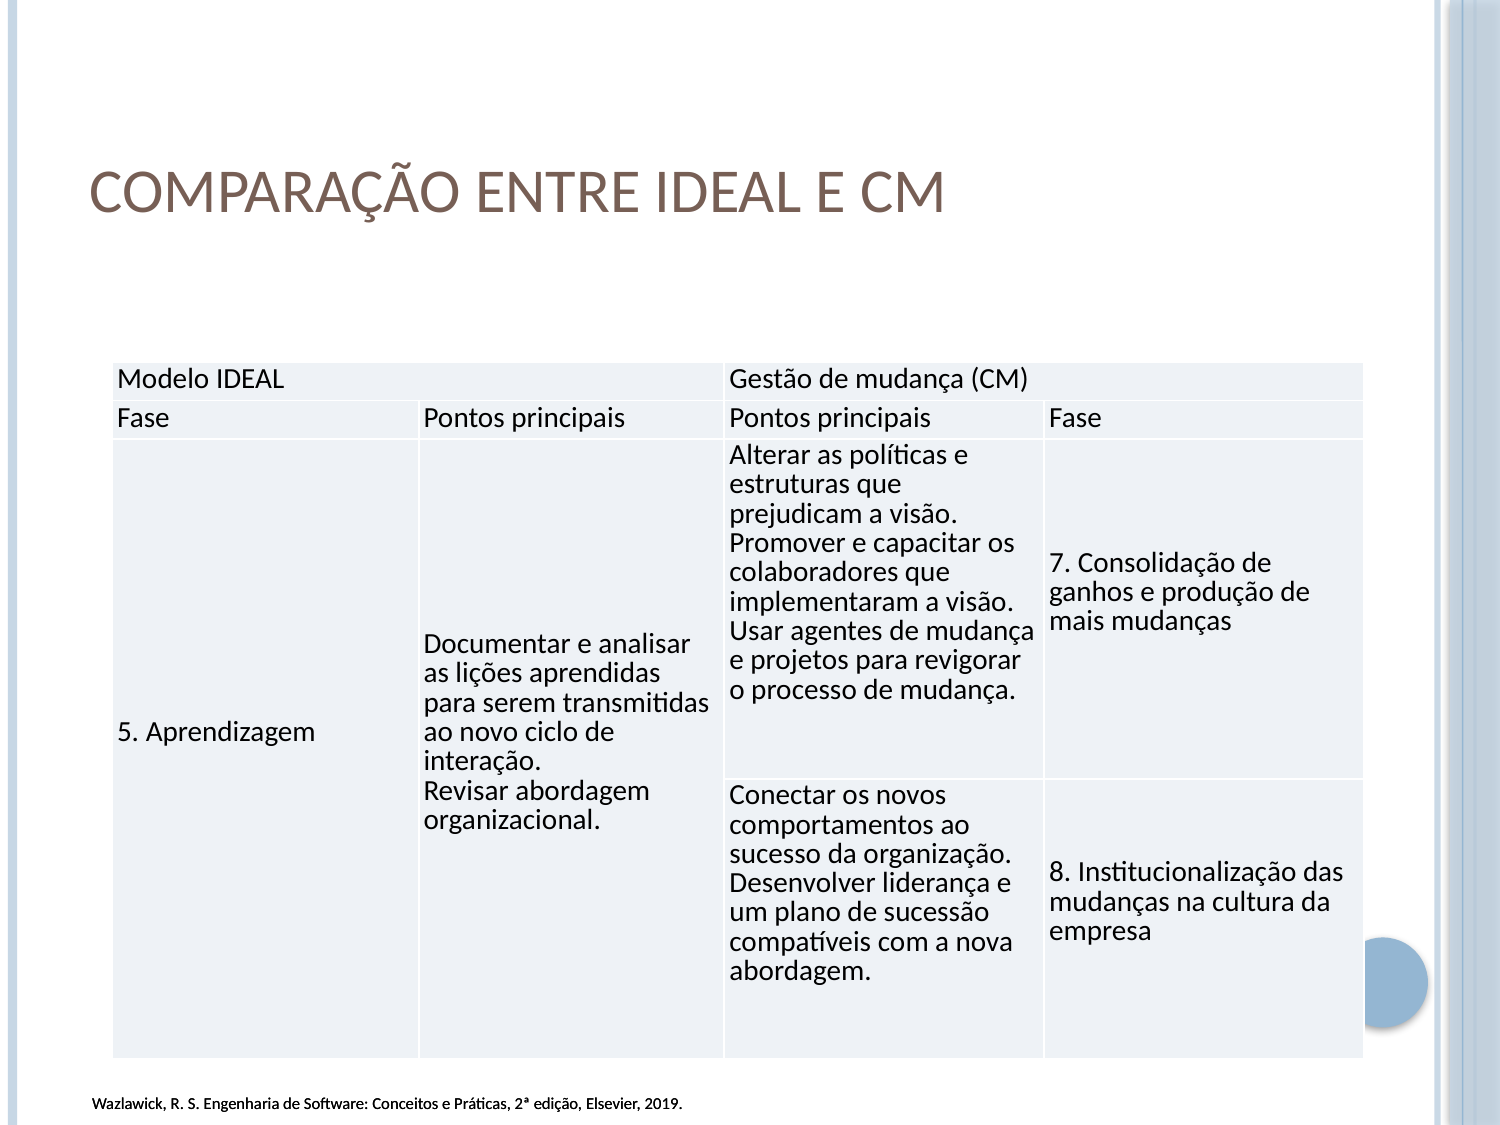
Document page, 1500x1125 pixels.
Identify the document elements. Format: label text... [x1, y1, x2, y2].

table_cell Conectar os novos comportamentos ao sucesso da organização. Desenvolver liderança e um plano de sucessão compatíveis com a nova abordagem. [725, 780, 1043, 1058]
table_header Gestão de mudança (CM) [725, 363, 1363, 400]
table_cell 7. Consolidação de ganhos e produção de mais mudanças [1045, 440, 1363, 778]
table_cell Fase [113, 401, 418, 438]
table_cell Pontos principais [420, 401, 723, 438]
table_cell Alterar as políticas e estruturas que prejudicam a visão. Promover e capacitar os colaboradores que implementaram a visão. Usar agentes de mudança e projetos para revigorar o processo de mudança. [725, 440, 1043, 778]
table_cell 8. Institucionalização das mudanças na cultura da empresa [1045, 780, 1363, 1058]
table_cell Fase [1045, 401, 1363, 438]
table_cell 5. Aprendizagem [113, 440, 418, 1058]
title Comparação entre IDEAL e CM [75, 45, 1300, 233]
table_header Modelo IDEAL [113, 363, 723, 400]
table_cell Documentar e analisar as lições aprendidas para serem transmitidas ao novo ciclo de interação. Revisar abordagem organizacional. [420, 440, 723, 1058]
table_cell Pontos principais [725, 401, 1043, 438]
